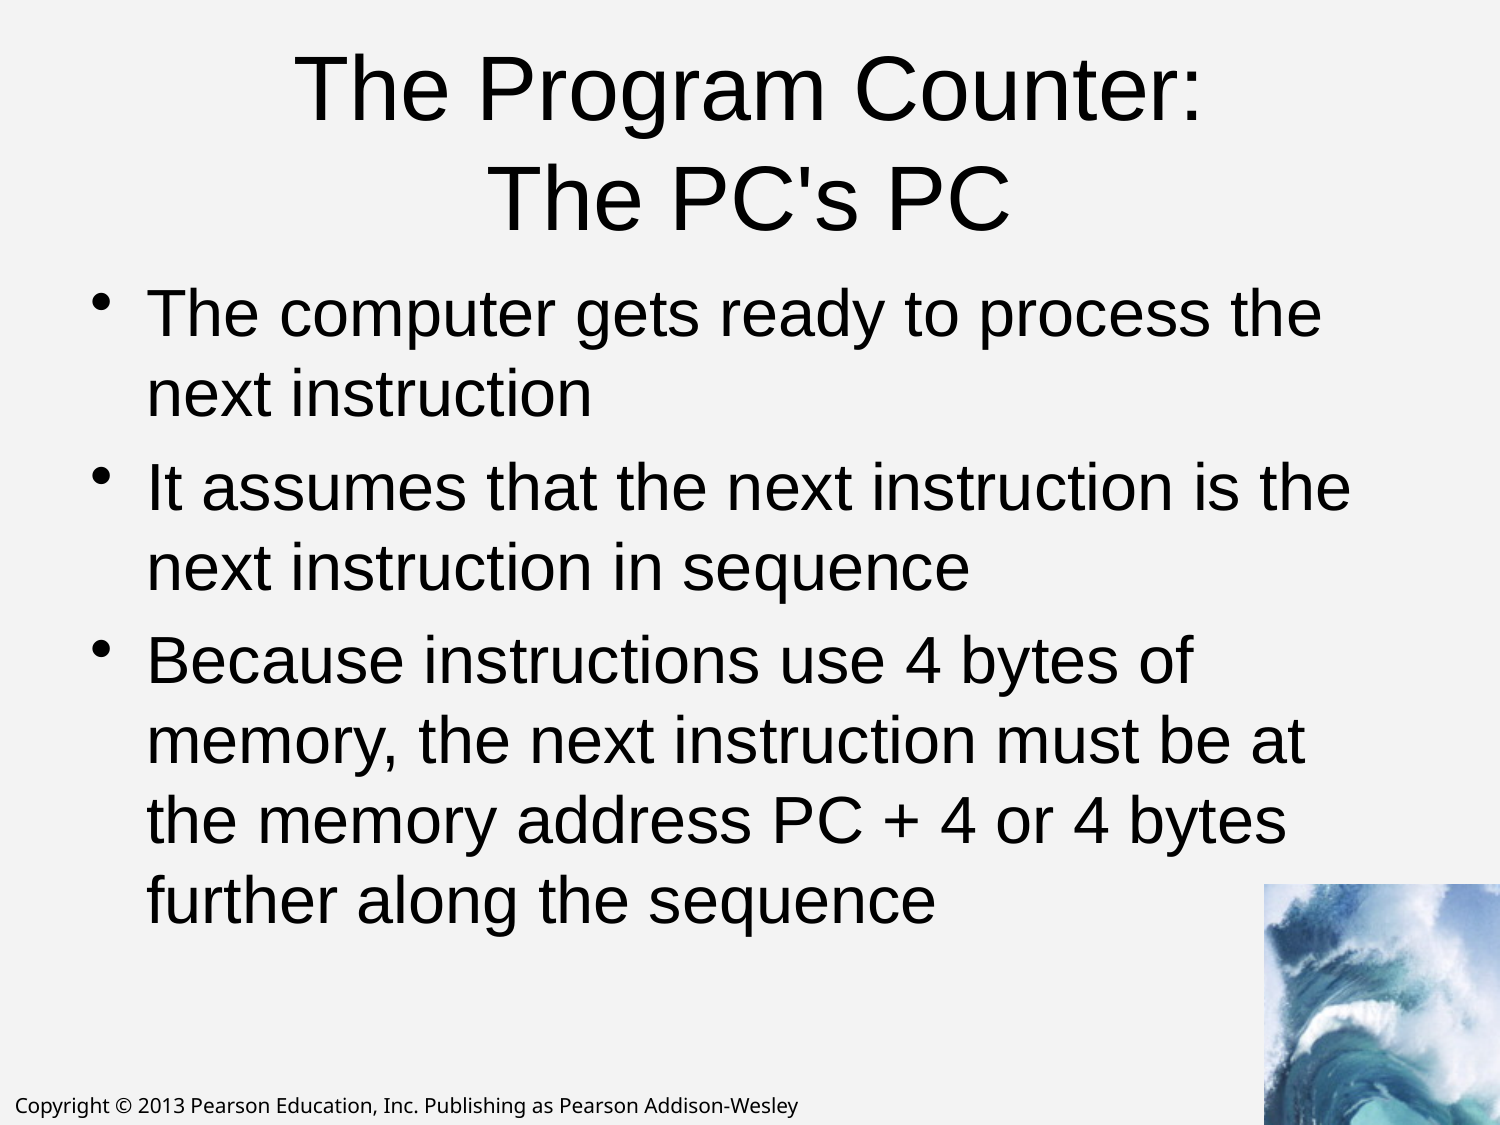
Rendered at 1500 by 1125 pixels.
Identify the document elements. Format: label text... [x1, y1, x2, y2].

picture [1264, 884, 1500, 1125]
title The Program Counter: The PC's PC [74, 44, 1426, 233]
list The computer gets ready to process the next instruction It assumes that the next instruction is the next instruction in sequence Because instructions use 4 bytes of memory, the next instruction must be at the memory address PC + 4 or 4 bytes further along the sequence [74, 262, 1426, 1006]
